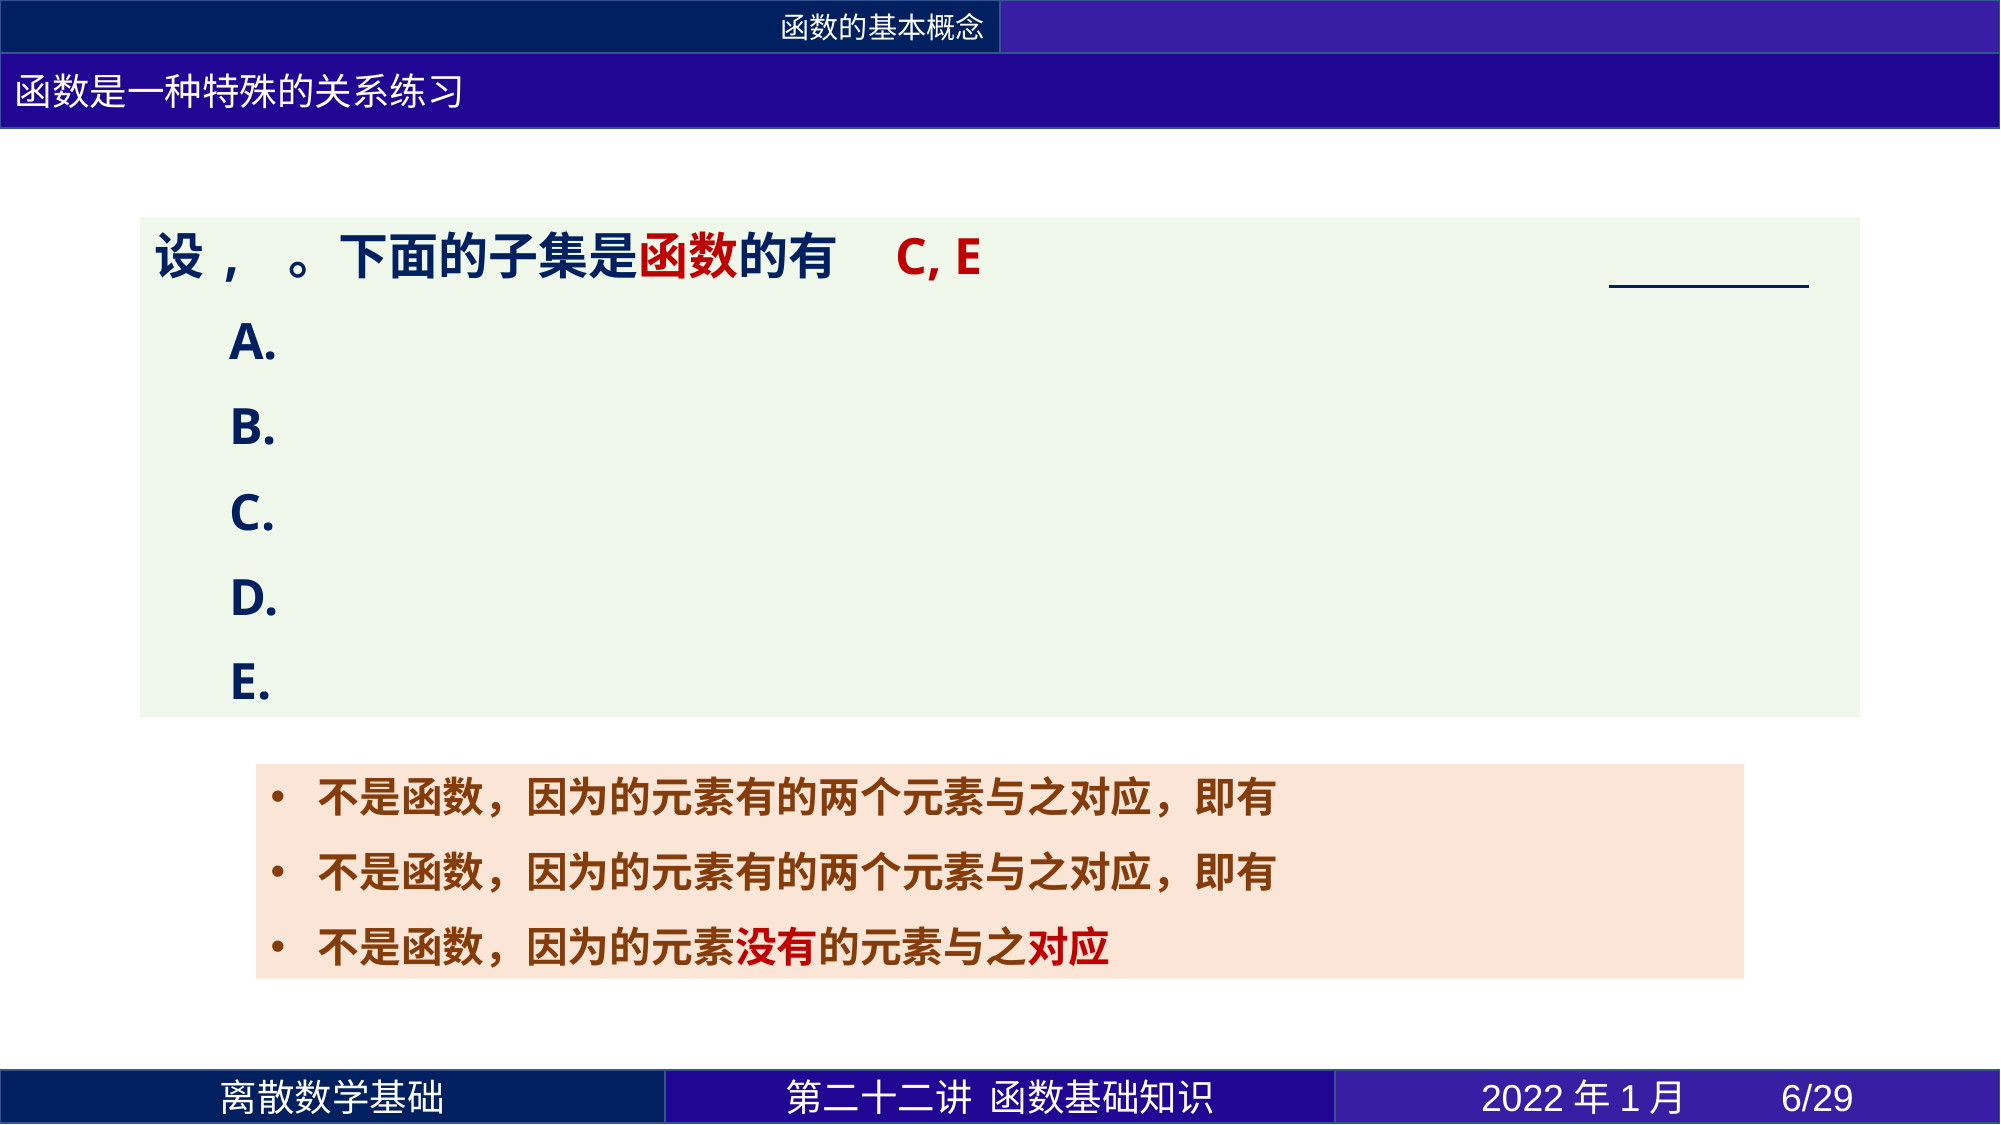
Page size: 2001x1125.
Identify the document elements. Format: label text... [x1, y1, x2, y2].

text_box 2022年1月 6/29 [1334, 1069, 2000, 1124]
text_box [139, 217, 1860, 723]
text_box 离散数学基础 [0, 1069, 664, 1124]
text_box 第二十二讲 函数基础知识 [664, 1069, 1334, 1124]
text_box 函数是一种特殊的关系练习 [0, 52, 2000, 129]
text_box [999, 0, 2000, 52]
text_box 函数的基本概念 [0, 0, 999, 52]
